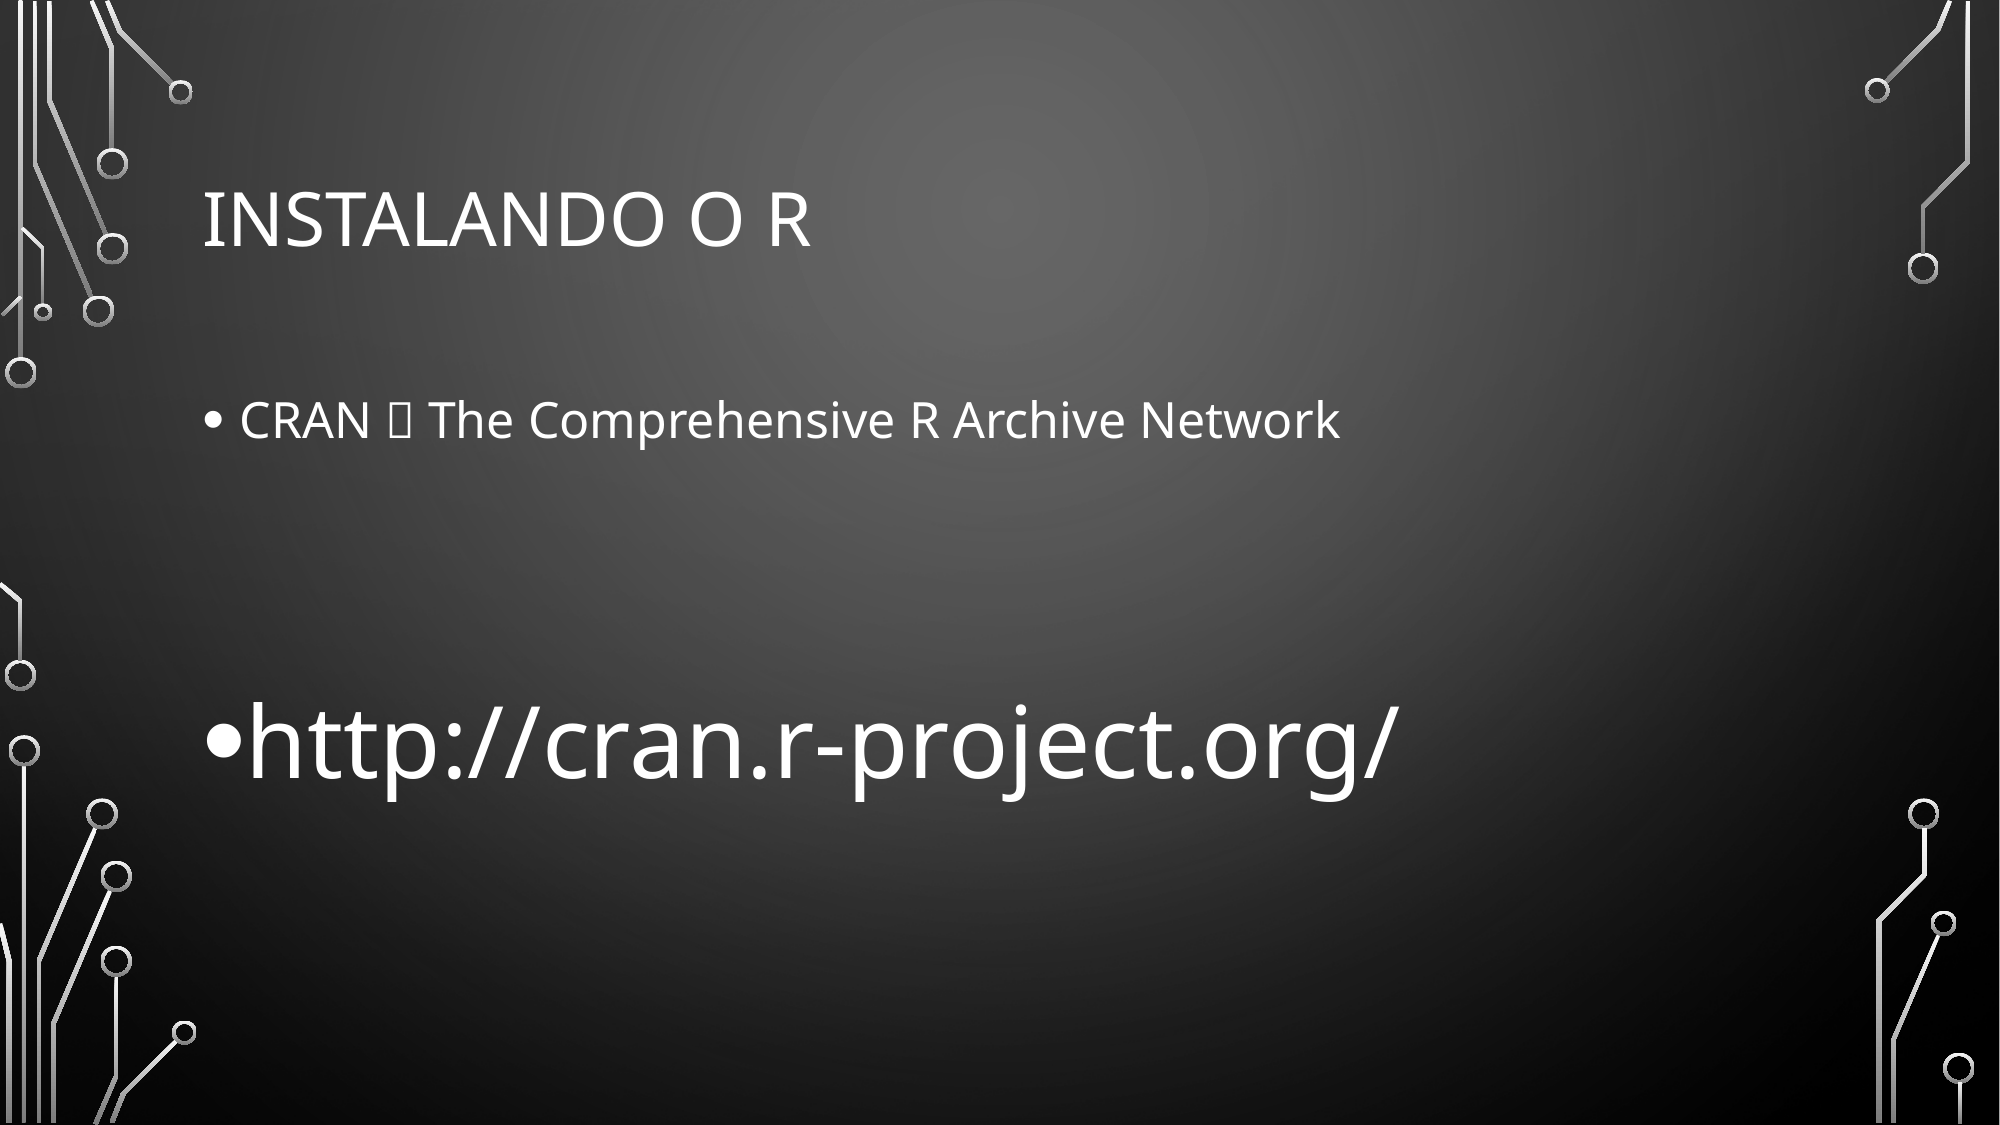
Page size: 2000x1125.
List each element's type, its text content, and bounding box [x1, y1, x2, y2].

title Instalando o R [187, 101, 1812, 344]
list CRAN  The Comprehensive R Archive Network http://cran.r-project.org/ [187, 369, 1812, 950]
